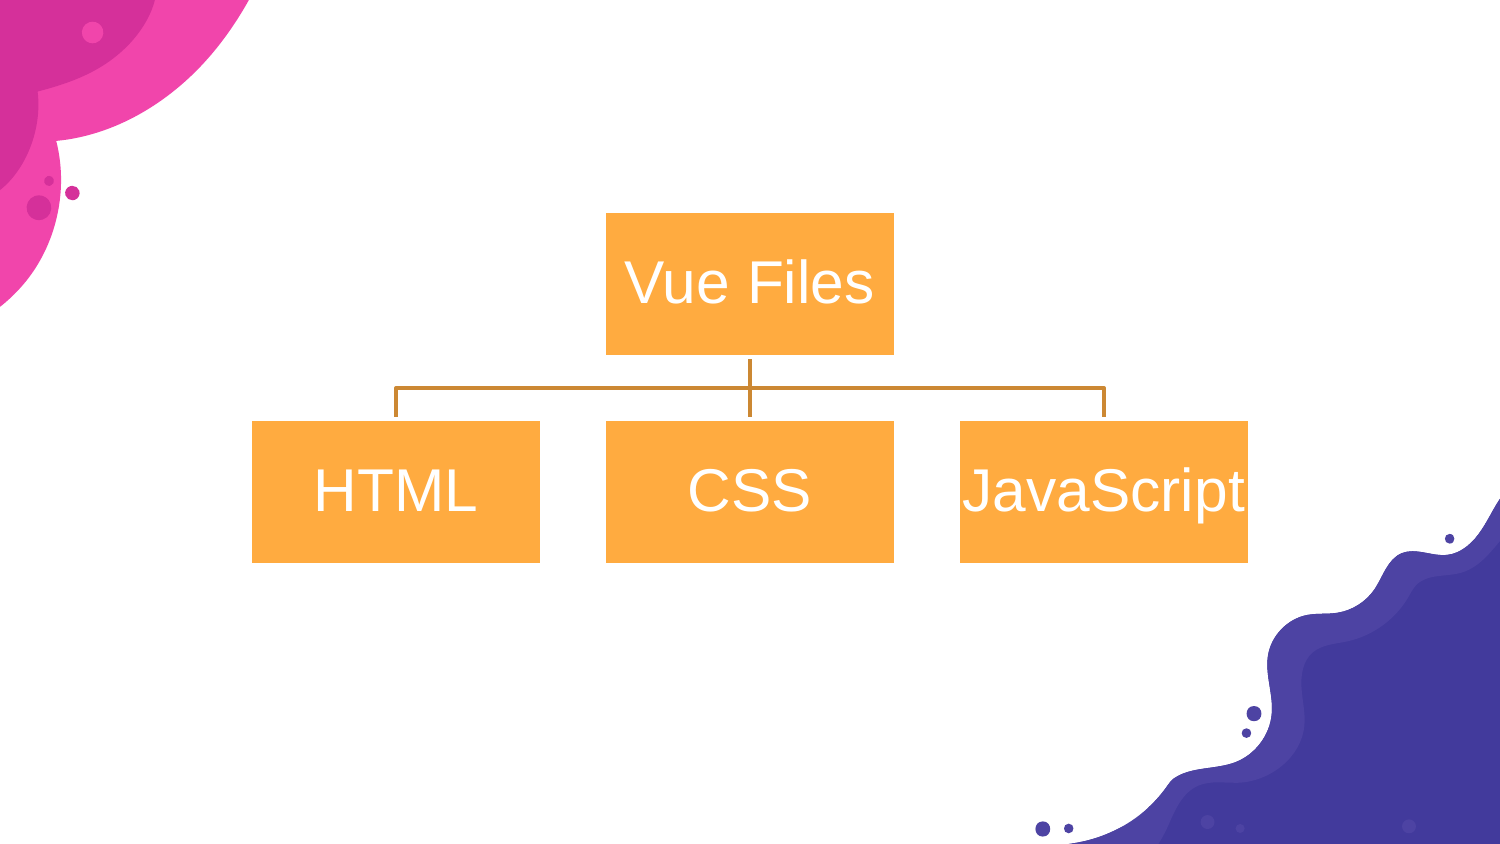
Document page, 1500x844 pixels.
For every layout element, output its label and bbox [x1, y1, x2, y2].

text_box [249, 54, 1251, 722]
